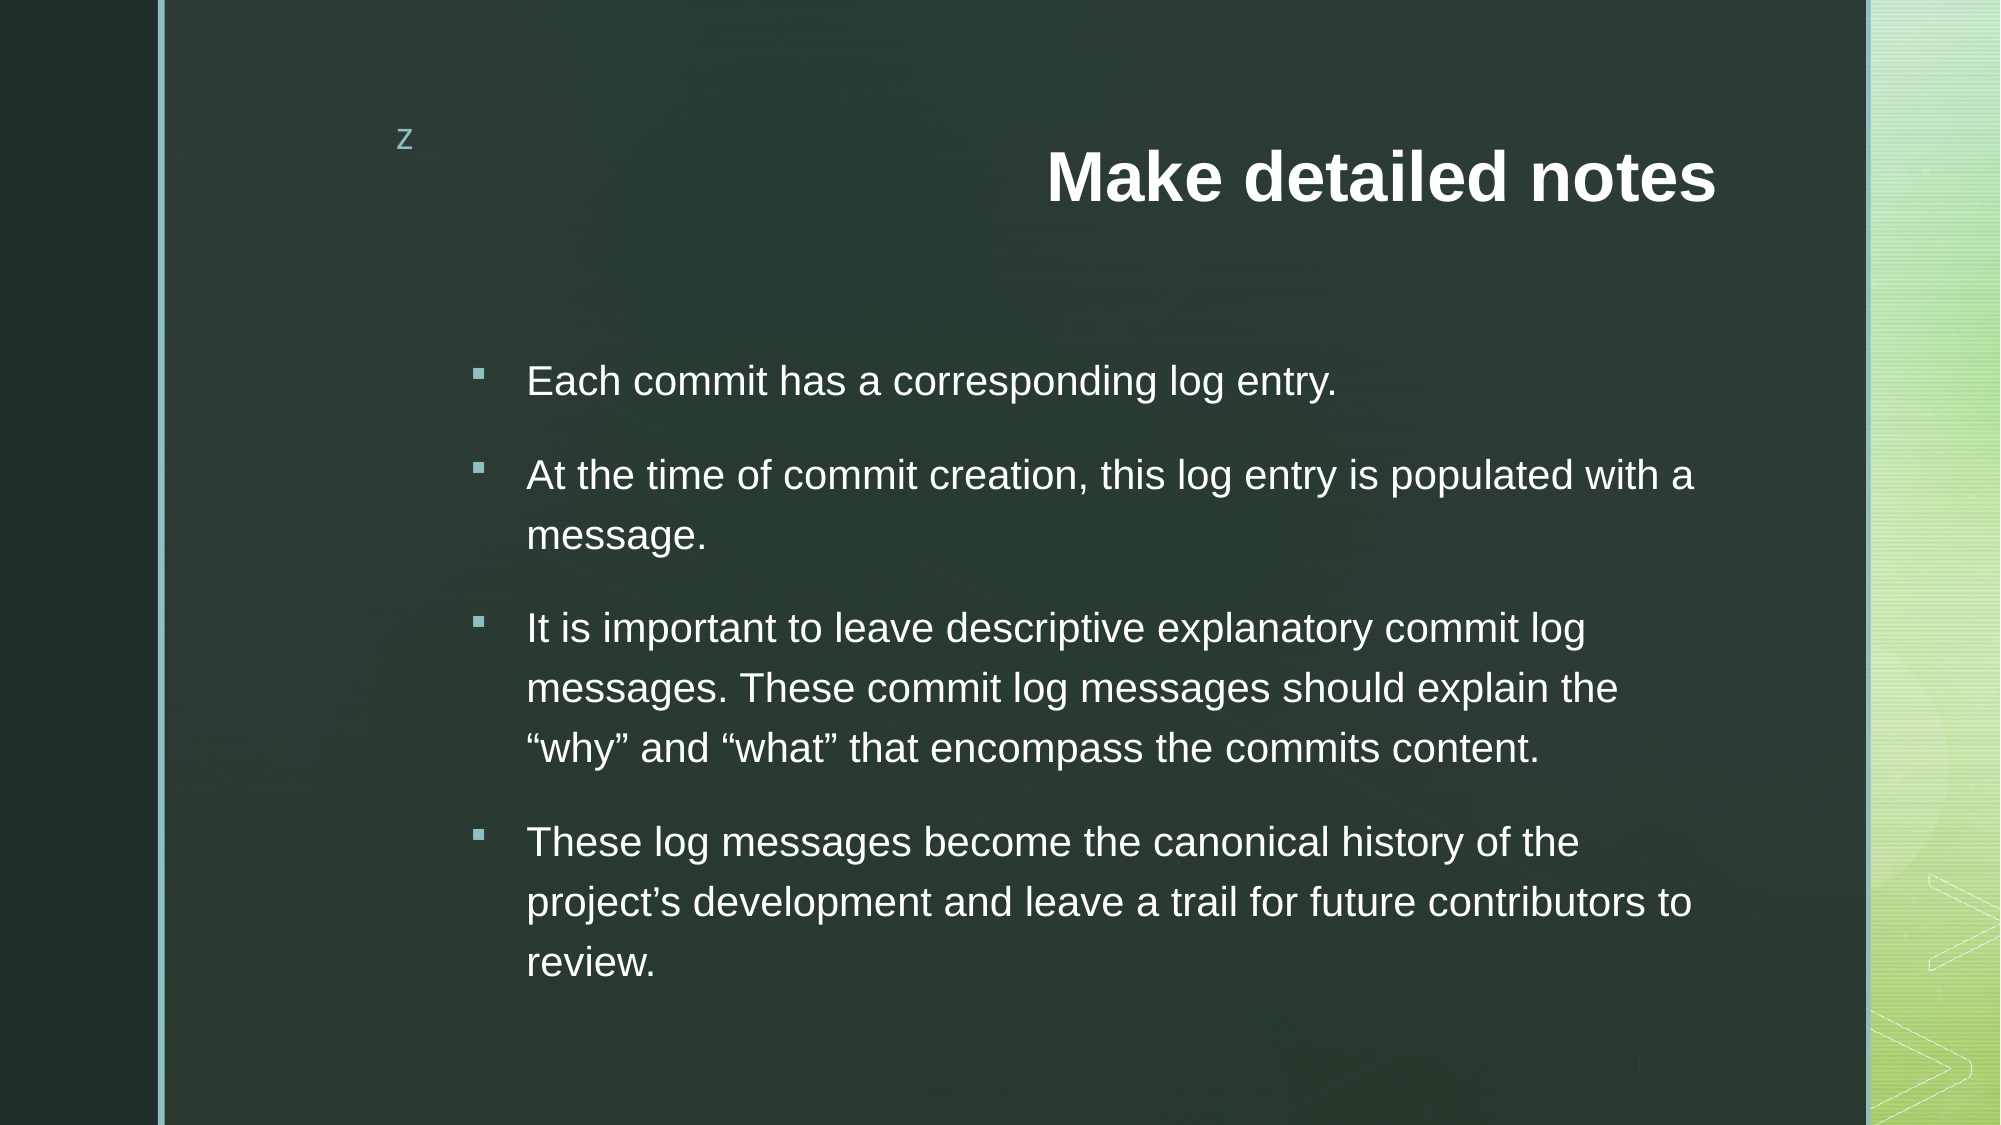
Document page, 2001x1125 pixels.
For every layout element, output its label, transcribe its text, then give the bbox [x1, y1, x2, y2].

list Each commit has a corresponding log entry. At the time of commit creation, this log entry is populated with a message. It is important to leave descriptive explanatory commit log messages. These commit log messages should explain the “why” and “what” that encompass the commits content. These log messages become the canonical history of the project’s development and leave a trail for future contributors to review. [454, 336, 1734, 1041]
picture [1871, 0, 2001, 1125]
title Make detailed notes [428, 132, 1734, 310]
